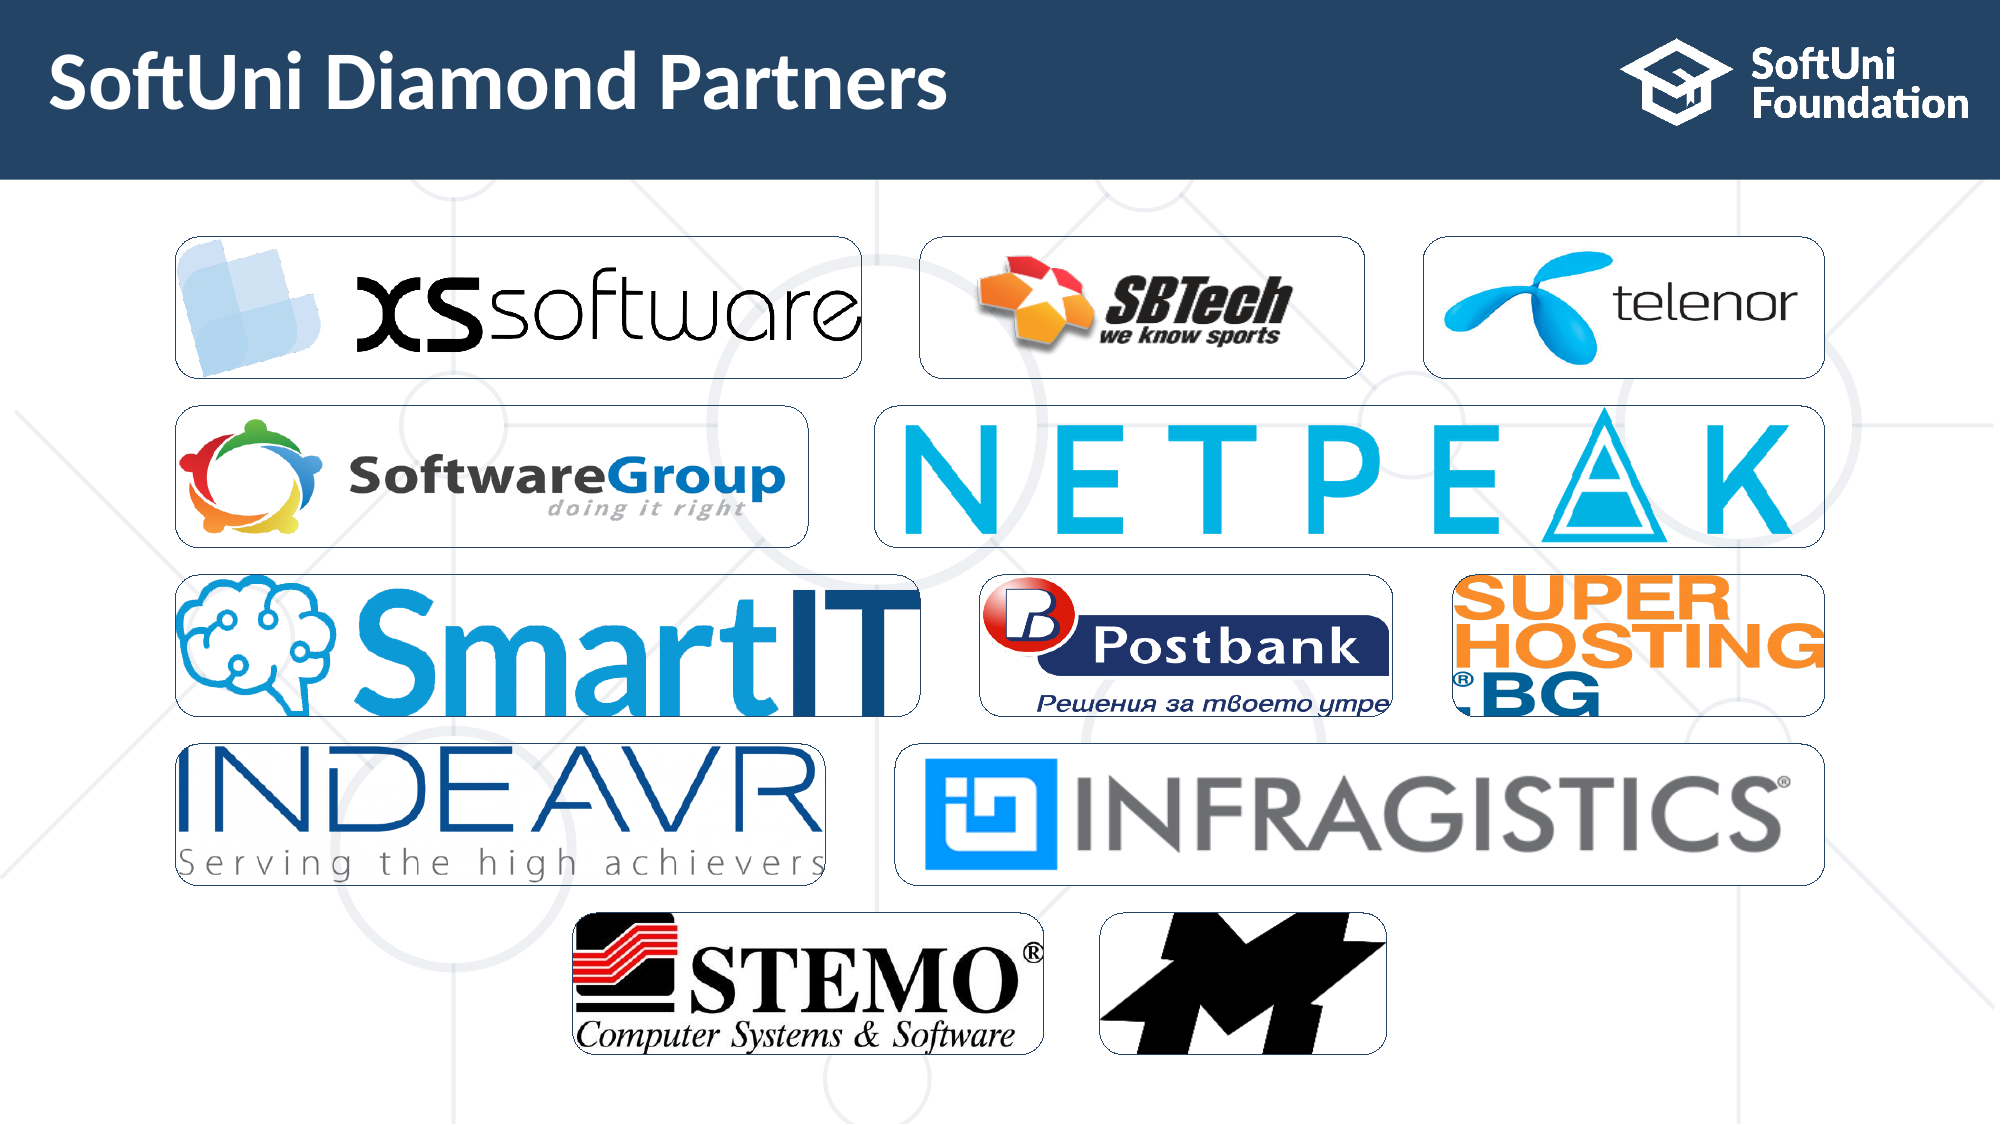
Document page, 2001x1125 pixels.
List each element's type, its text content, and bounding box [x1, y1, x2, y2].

picture [175, 574, 250, 616]
picture [263, 574, 921, 717]
picture [467, 642, 495, 717]
picture [184, 585, 329, 710]
picture [595, 678, 626, 702]
picture [175, 631, 287, 717]
picture [175, 405, 809, 548]
picture [1452, 574, 1825, 717]
picture [517, 642, 545, 717]
picture [295, 647, 305, 656]
picture [1422, 236, 1825, 379]
picture [919, 236, 1366, 379]
picture [234, 661, 243, 670]
picture [223, 615, 232, 625]
picture [979, 574, 1394, 717]
picture [572, 912, 1045, 1055]
picture [264, 615, 273, 625]
picture [611, 706, 634, 717]
picture [175, 236, 862, 379]
picture [874, 405, 1825, 548]
picture [894, 743, 1825, 886]
picture [1619, 38, 1968, 126]
picture [1099, 912, 1387, 1055]
title SoftUni Diamond Partners [31, 16, 1591, 162]
picture [175, 743, 826, 886]
